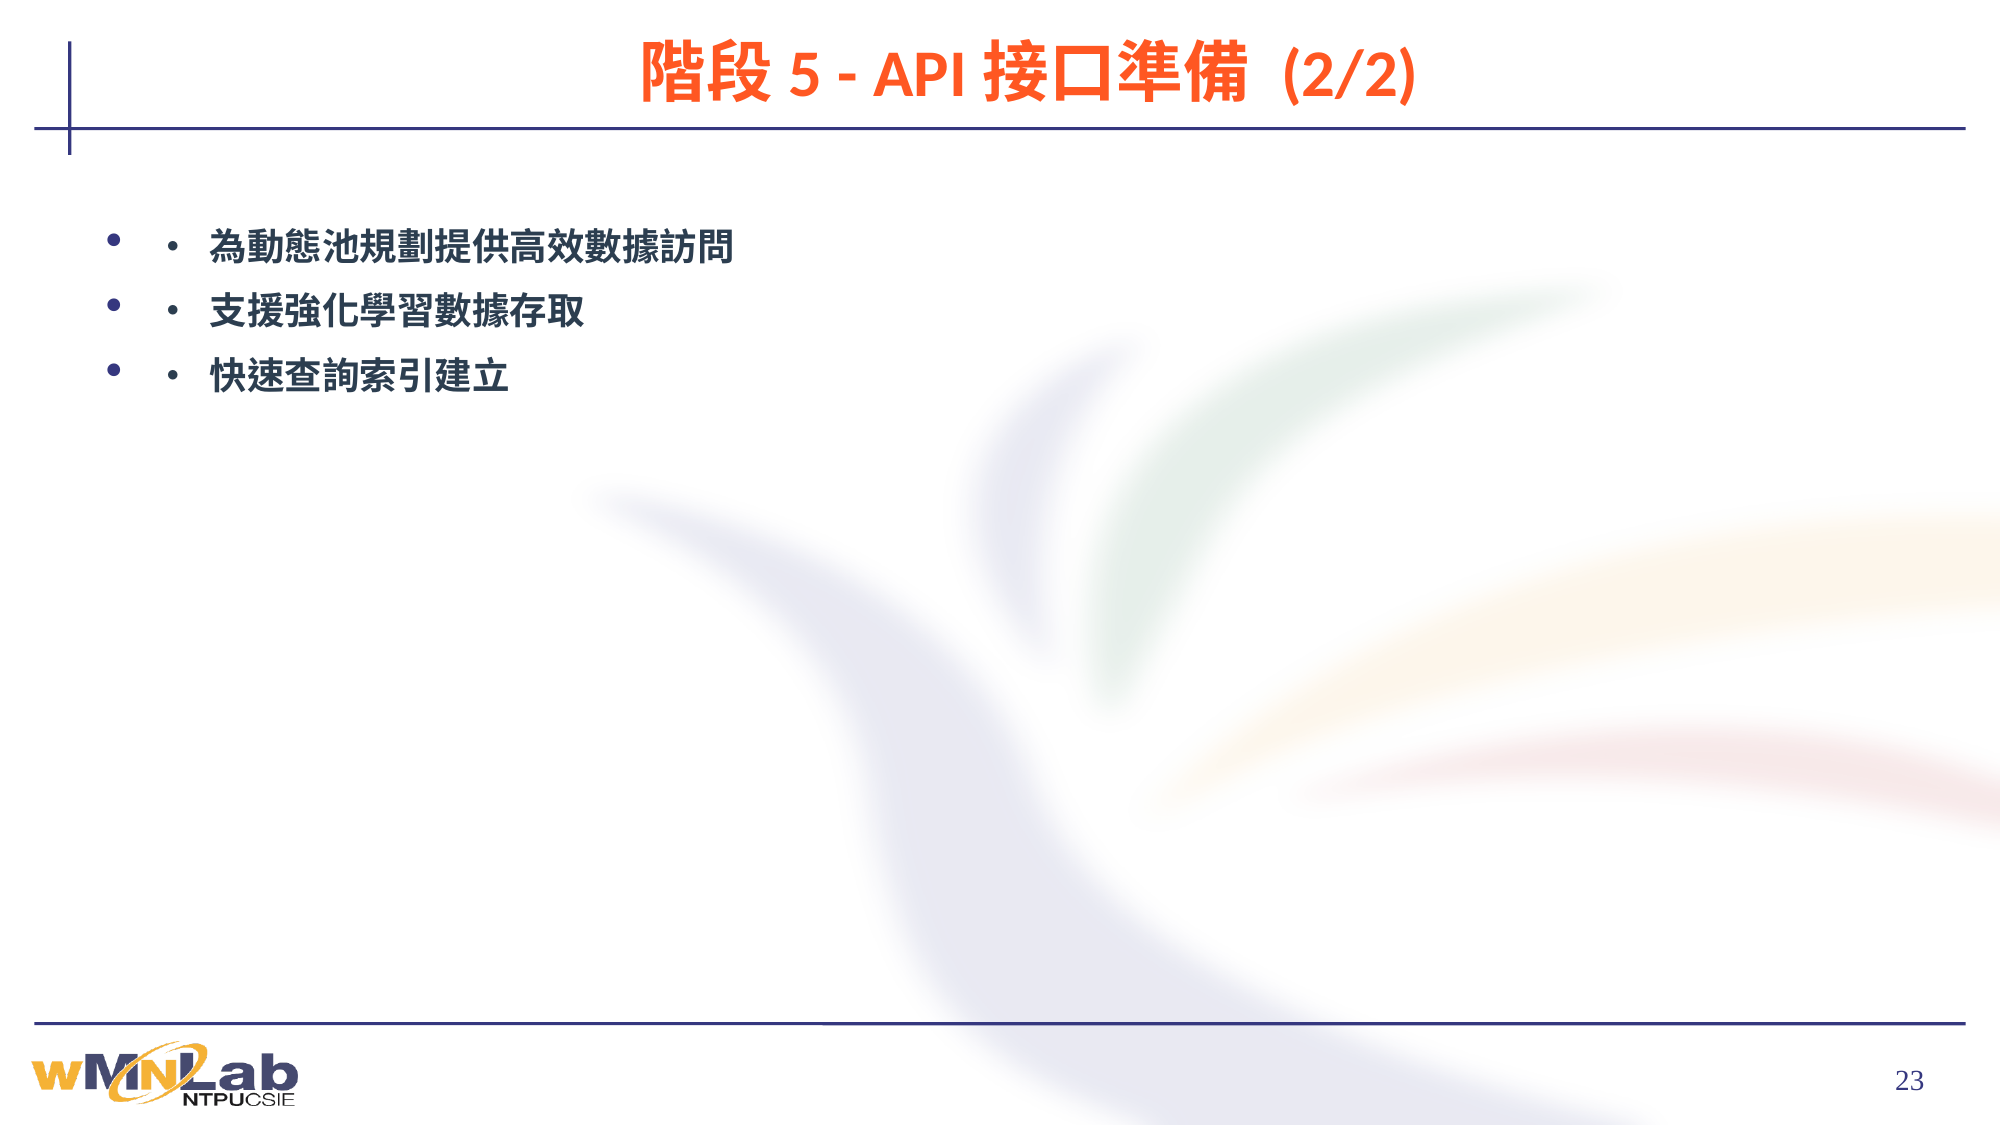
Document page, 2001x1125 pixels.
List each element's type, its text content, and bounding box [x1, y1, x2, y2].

title 階段5 - API接口準備 (2/2) [92, 23, 1966, 117]
picture [0, 0, 2000, 1125]
list • 為動態池規劃提供高效數據訪問 • 支援強化學習數據存取 • 快速查詢索引建立 [92, 149, 1966, 1002]
